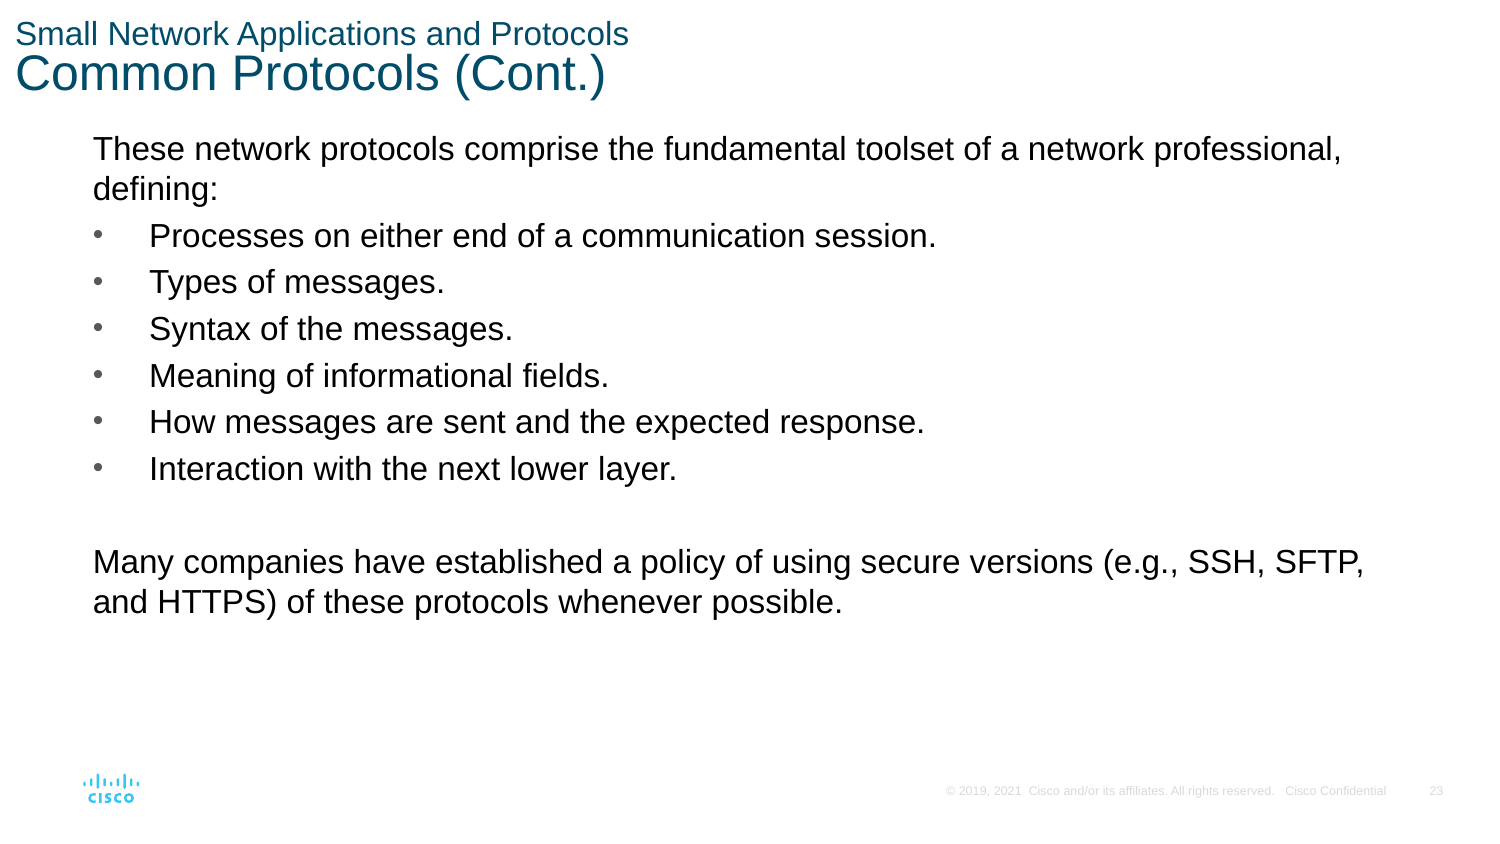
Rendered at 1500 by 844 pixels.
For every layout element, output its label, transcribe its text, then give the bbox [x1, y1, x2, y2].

title Small Network Applications and Protocols Common Protocols (Cont.) [0, 0, 1369, 121]
list These network protocols comprise the fundamental toolset of a network professional, defining: Processes on either end of a communication session. Types of messages. Syntax of the messages. Meaning of informational fields. How messages are sent and the expected response. Interaction with the next lower layer. Many companies have established a policy of using secure versions (e.g., SSH, SFTP, and HTTPS) of these protocols whenever possible. [77, 120, 1437, 726]
